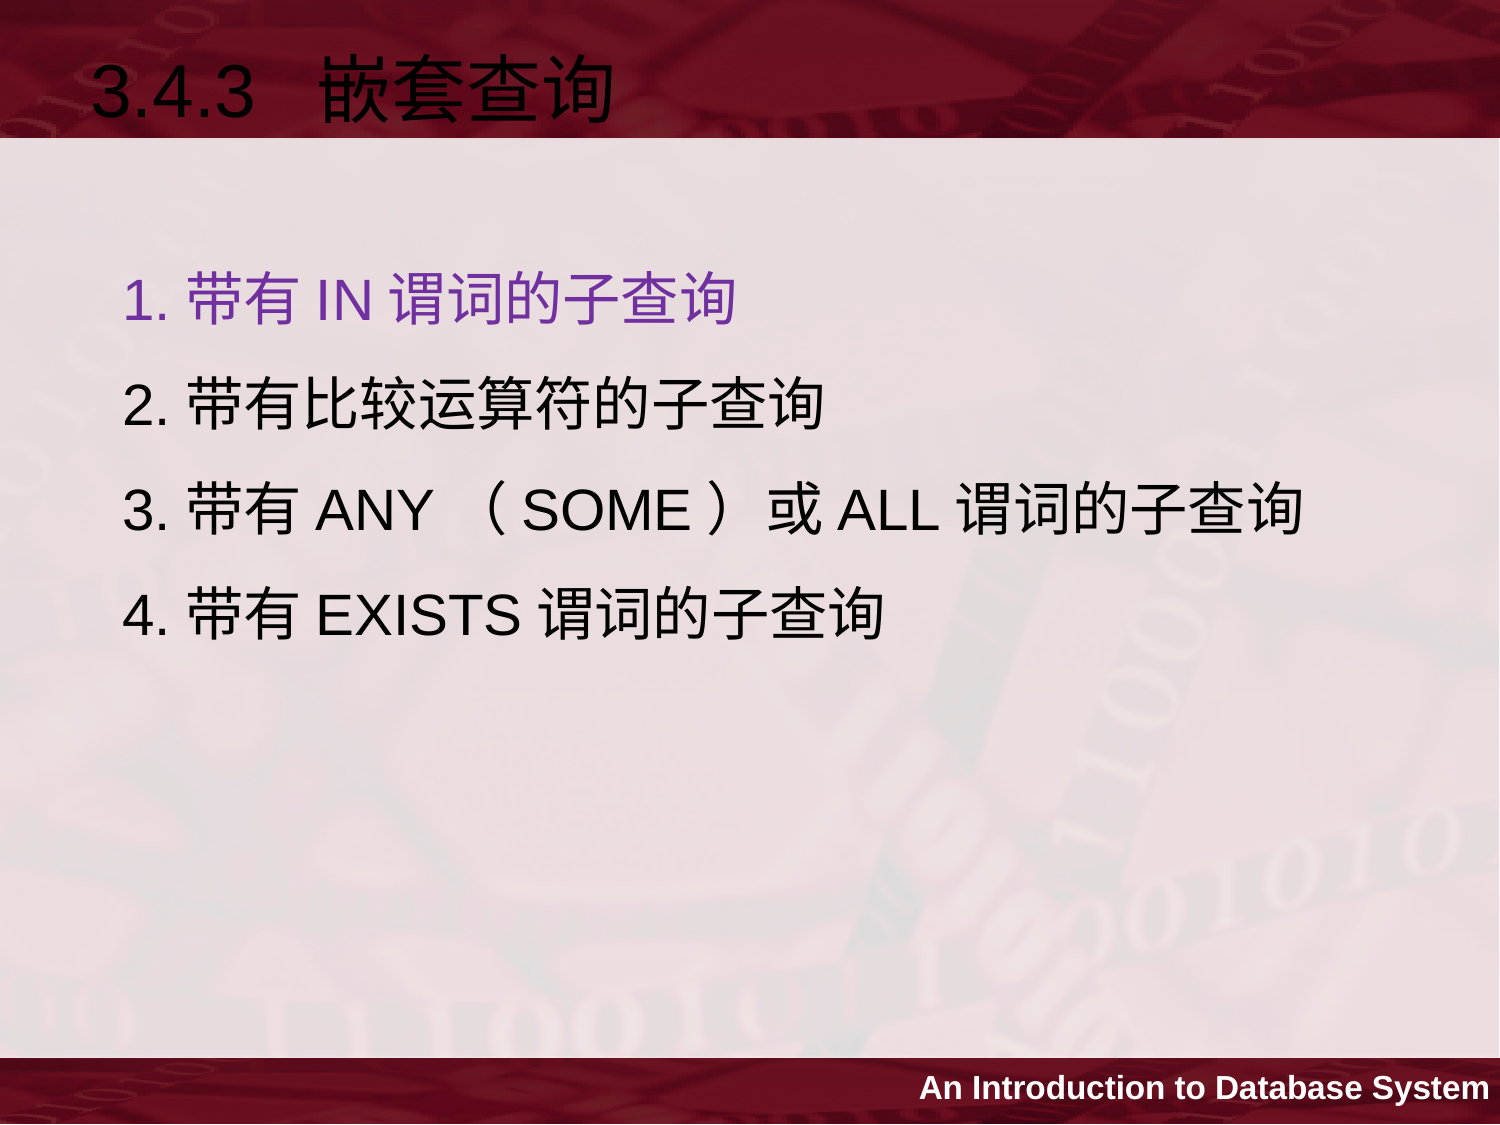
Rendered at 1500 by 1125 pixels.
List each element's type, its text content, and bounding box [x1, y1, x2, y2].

title 3.4.3 嵌套查询 [75, 0, 1425, 181]
list 1.带有IN谓词的子查询 2.带有比较运算符的子查询 3.带有ANY（SOME）或ALL谓词的子查询 4.带有EXISTS谓词的子查询 [75, 219, 1425, 1017]
picture [0, 0, 1500, 1124]
